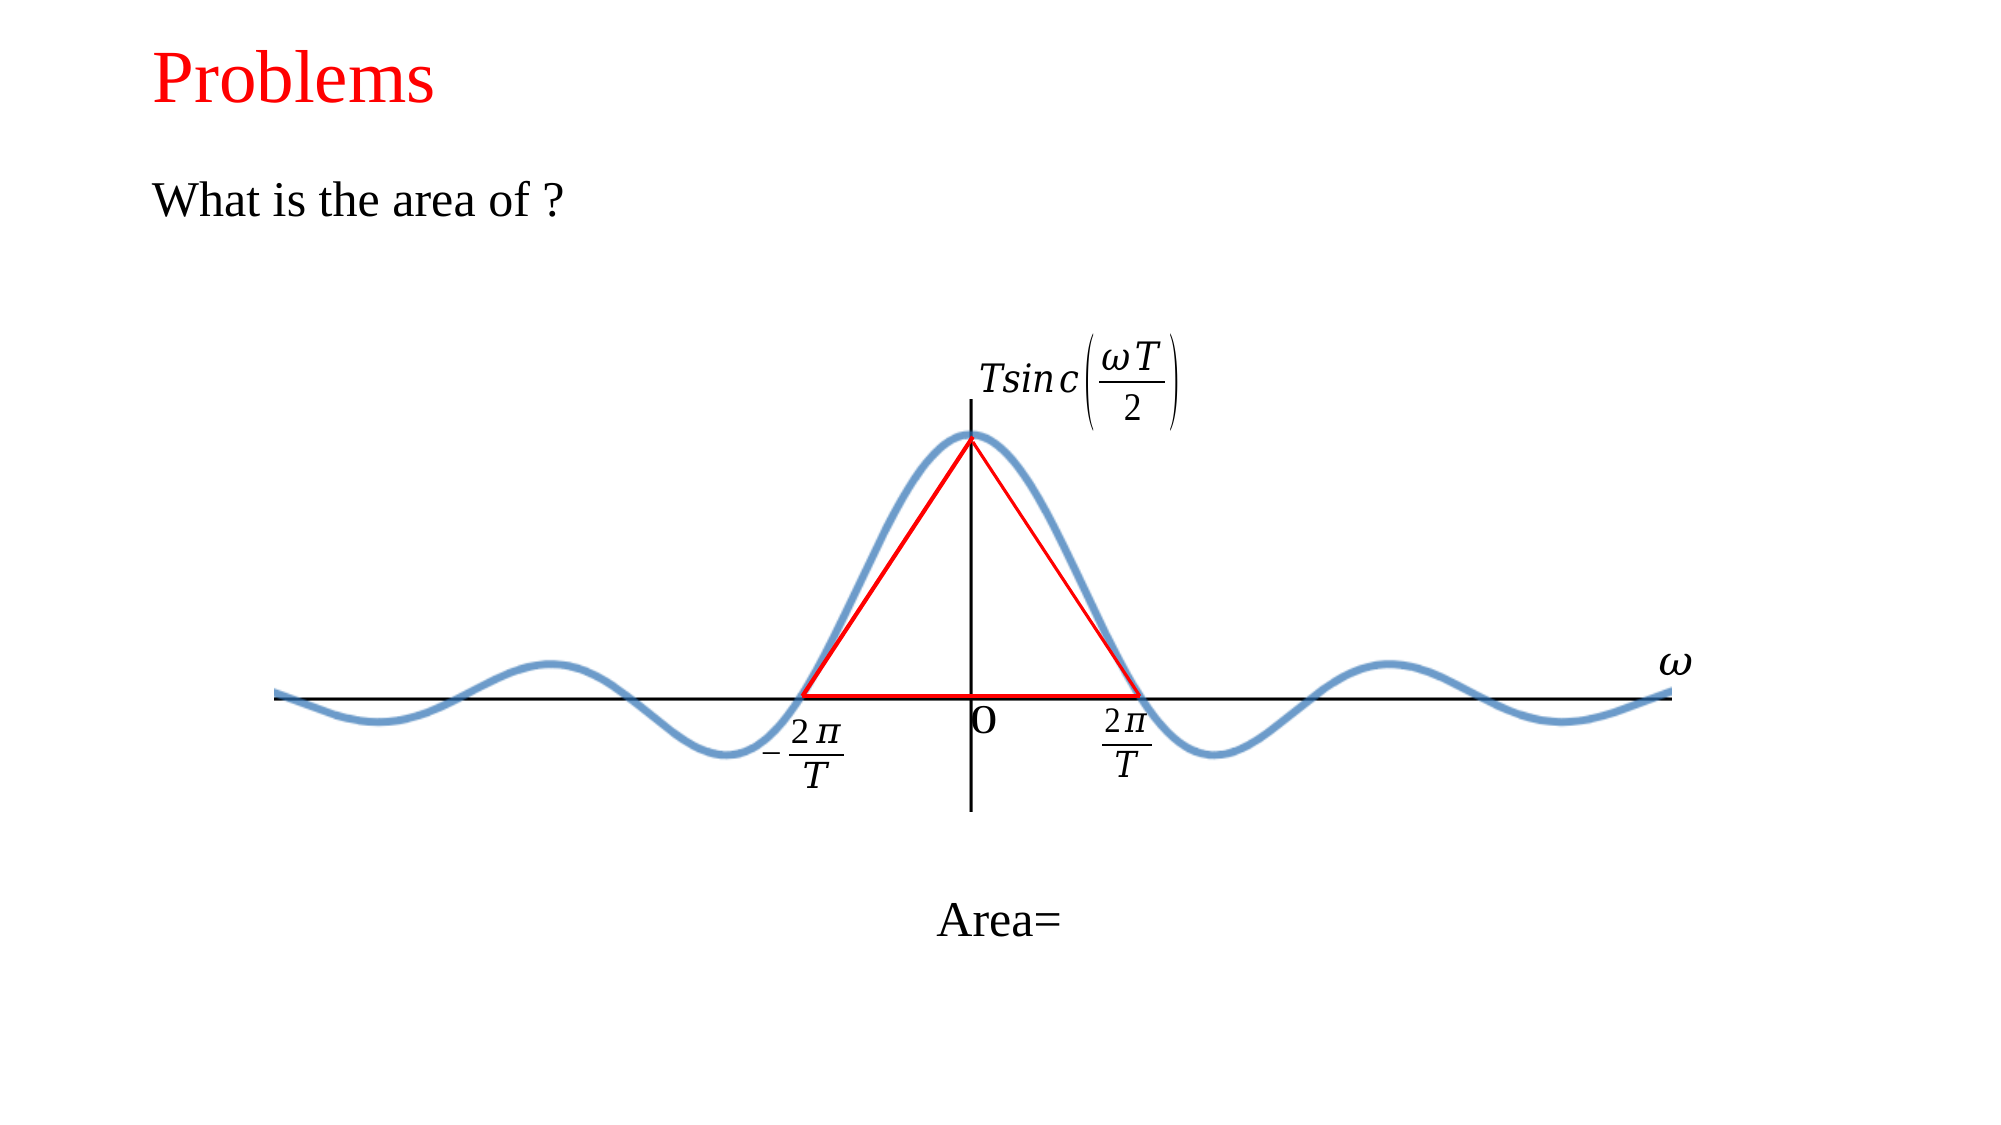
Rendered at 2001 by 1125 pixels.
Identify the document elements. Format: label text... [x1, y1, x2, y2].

title Problems [137, 59, 1863, 187]
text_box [274, 329, 1696, 812]
